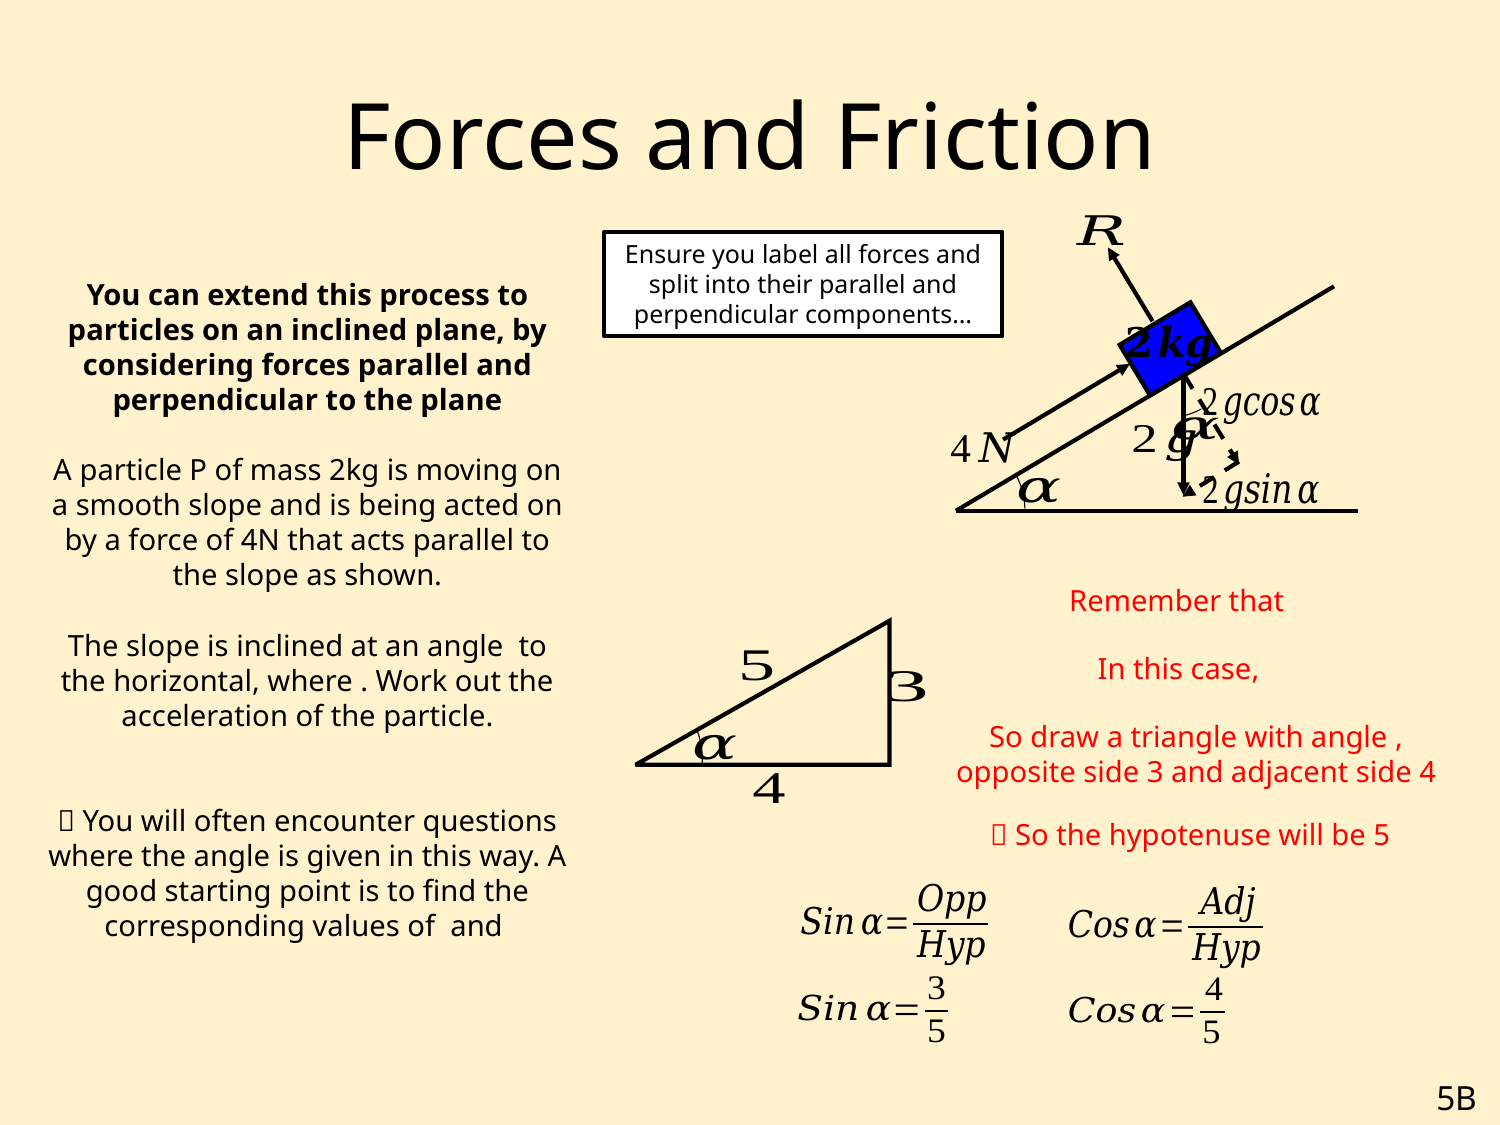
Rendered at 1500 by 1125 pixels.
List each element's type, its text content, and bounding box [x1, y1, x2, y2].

text_box 5B [1412, 1074, 1500, 1125]
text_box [1183, 374, 1240, 465]
text_box [627, 730, 703, 765]
text_box Ensure you label all forces and split into their parallel and perpendicular components… [604, 231, 1003, 337]
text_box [1182, 461, 1239, 497]
text_box [635, 619, 891, 766]
text_box  So the hypotenuse will be 5 [926, 809, 1454, 860]
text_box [956, 286, 1335, 511]
title Forces and Friction [103, 30, 1397, 249]
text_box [1003, 363, 1130, 440]
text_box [1107, 247, 1153, 322]
